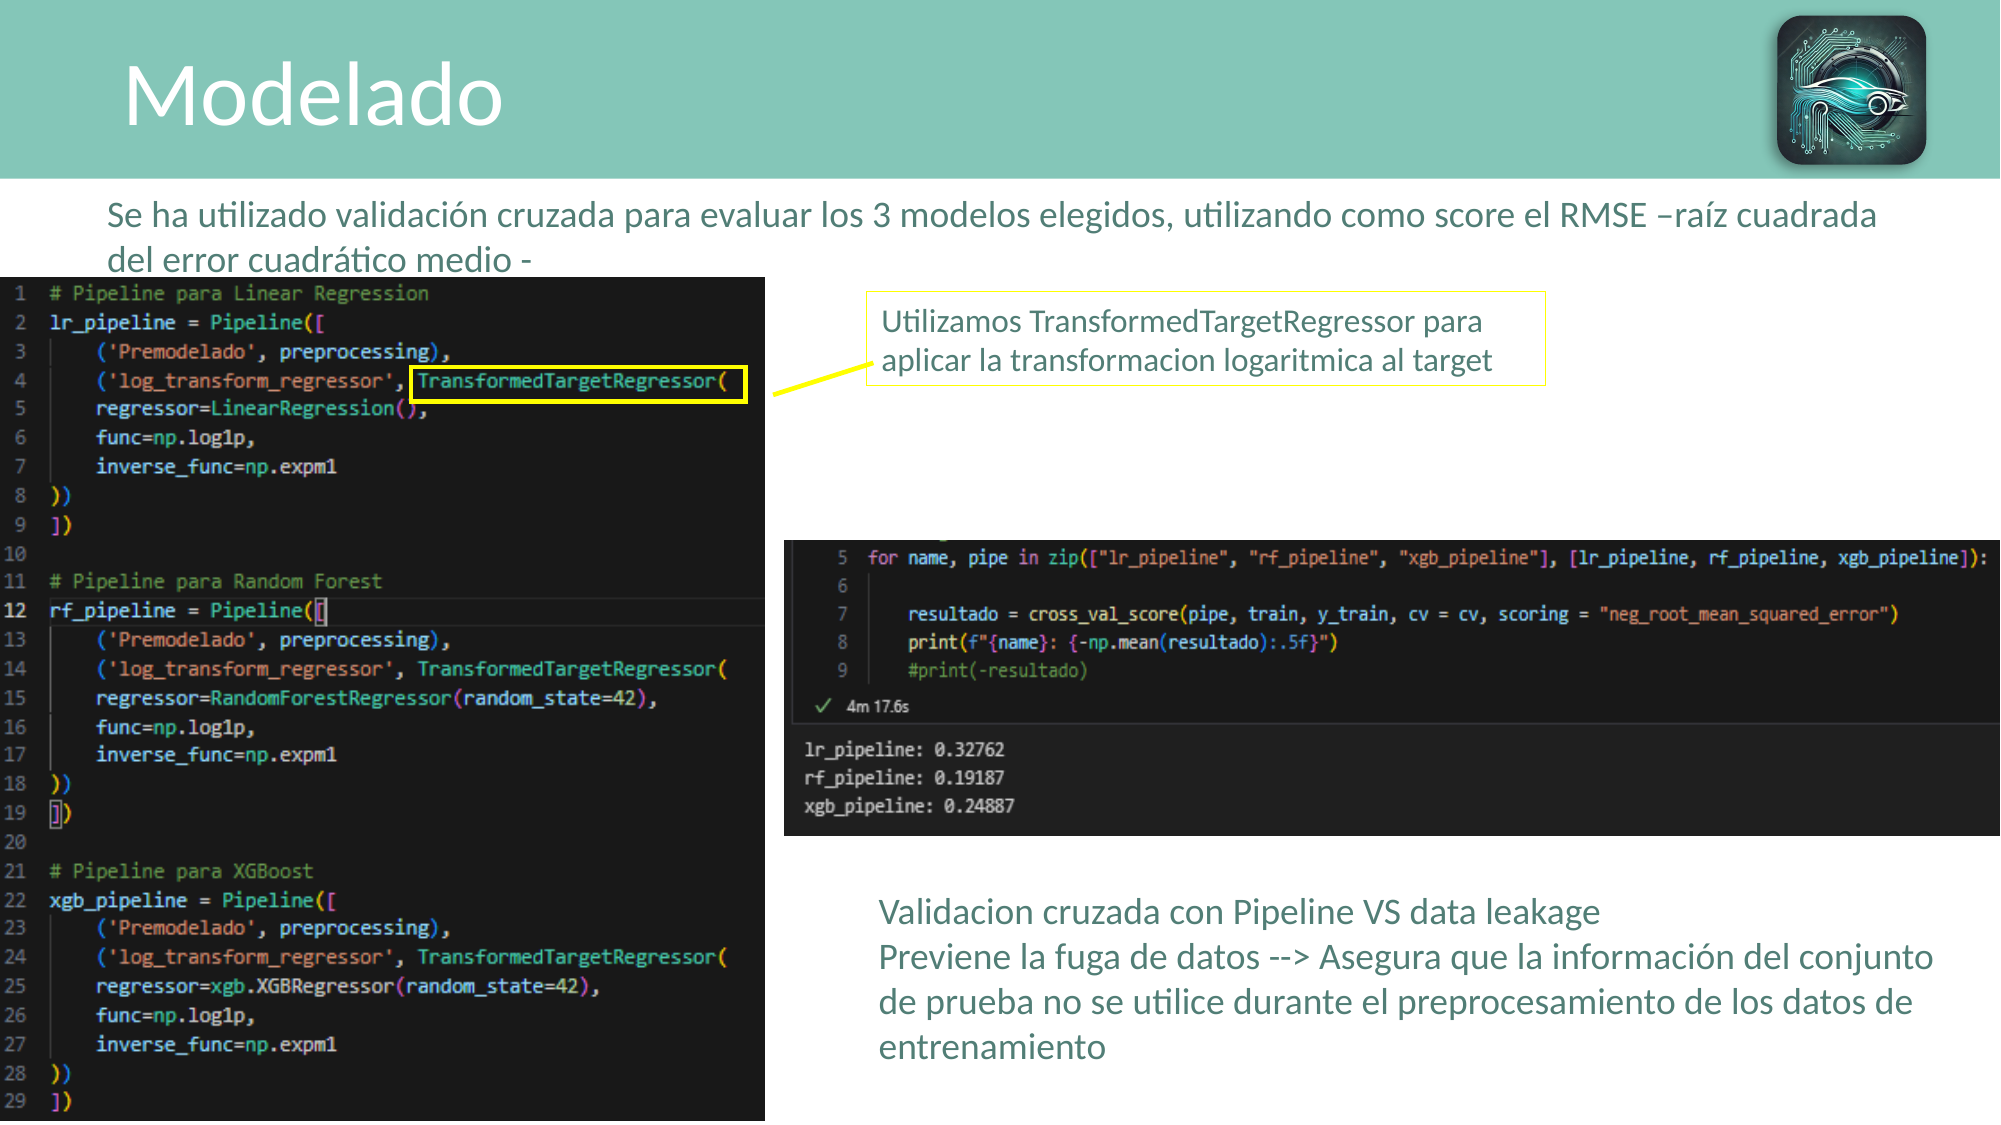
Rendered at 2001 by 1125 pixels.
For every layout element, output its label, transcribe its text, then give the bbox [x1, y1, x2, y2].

text_box Validacion cruzada con Pipeline VS data leakage Previene la fuga de datos --> Asegura que la información del conjunto de prueba no se utilice durante el preprocesamiento de los datos de entrenamiento [863, 879, 1951, 1075]
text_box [0, 0, 2000, 179]
text_box [772, 364, 866, 396]
text_box Se ha utilizado validación cruzada para evaluar los 3 modelos elegidos, utilizando como score el RMSE –raíz cuadrada del error cuadrático medio - [92, 182, 1927, 288]
text_box Utilizamos TransformedTargetRegressor para aplicar la transformacion logaritmica al target [866, 291, 1546, 386]
picture [784, 540, 2000, 836]
picture [0, 277, 765, 1121]
